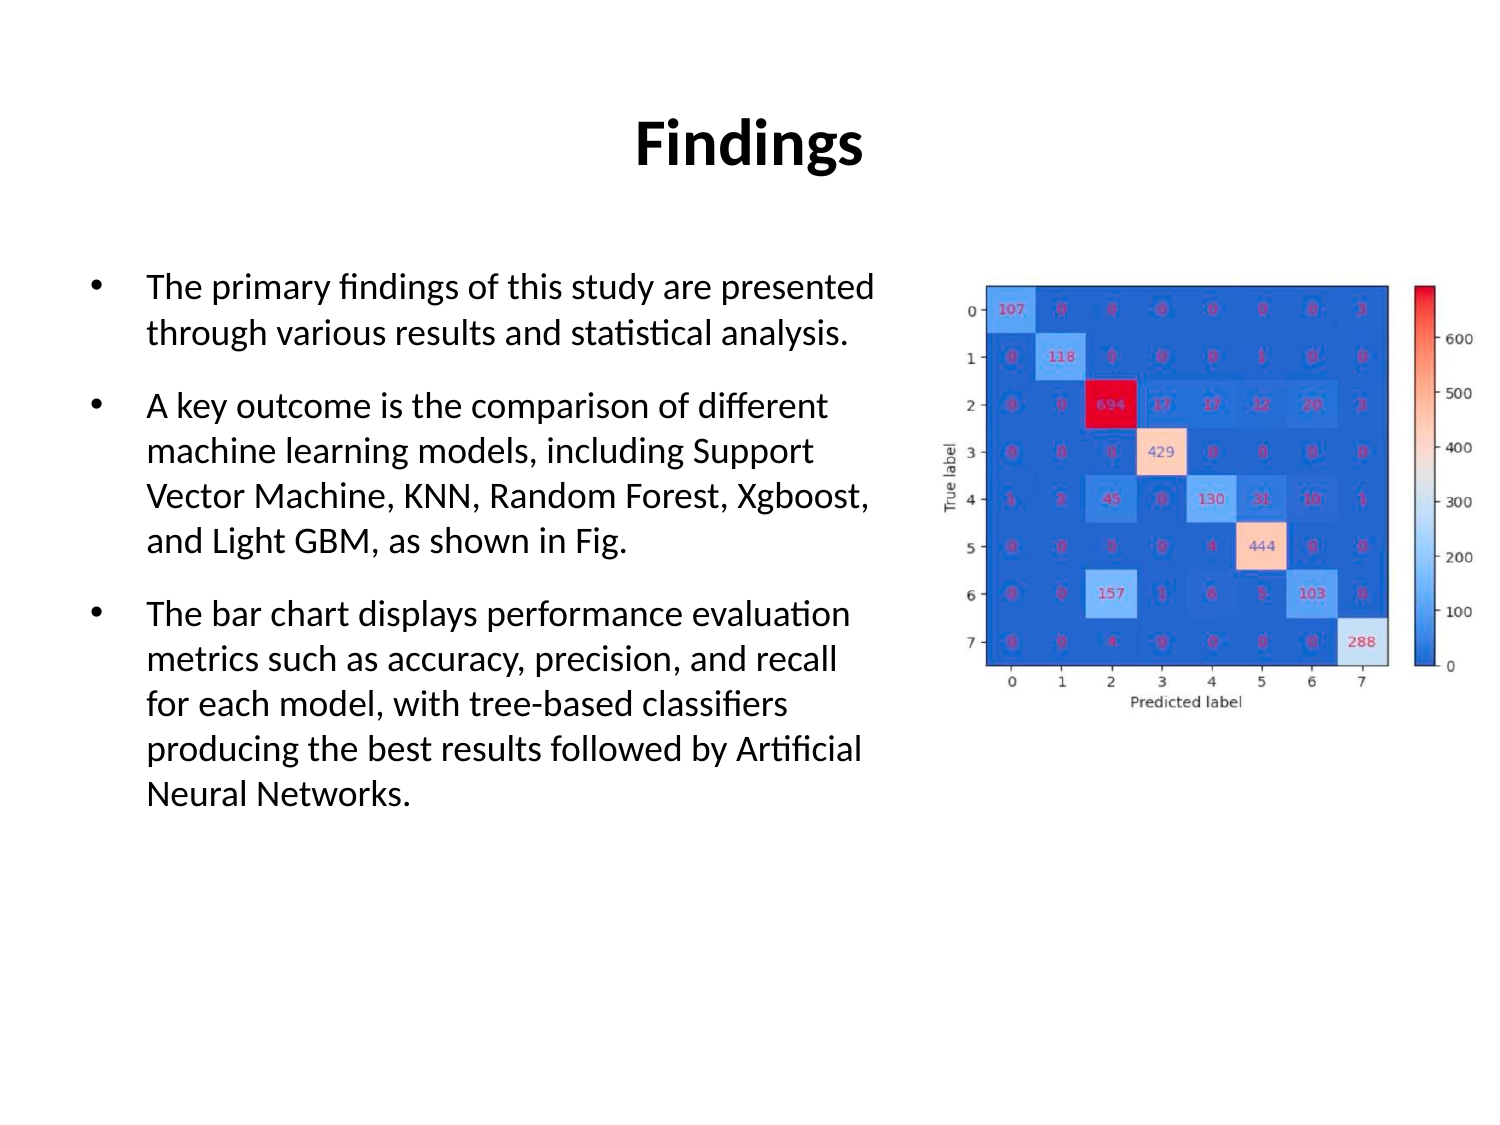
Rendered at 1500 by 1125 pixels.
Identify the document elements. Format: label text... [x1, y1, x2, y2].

title Findings [75, 45, 1425, 233]
picture [929, 277, 1500, 714]
